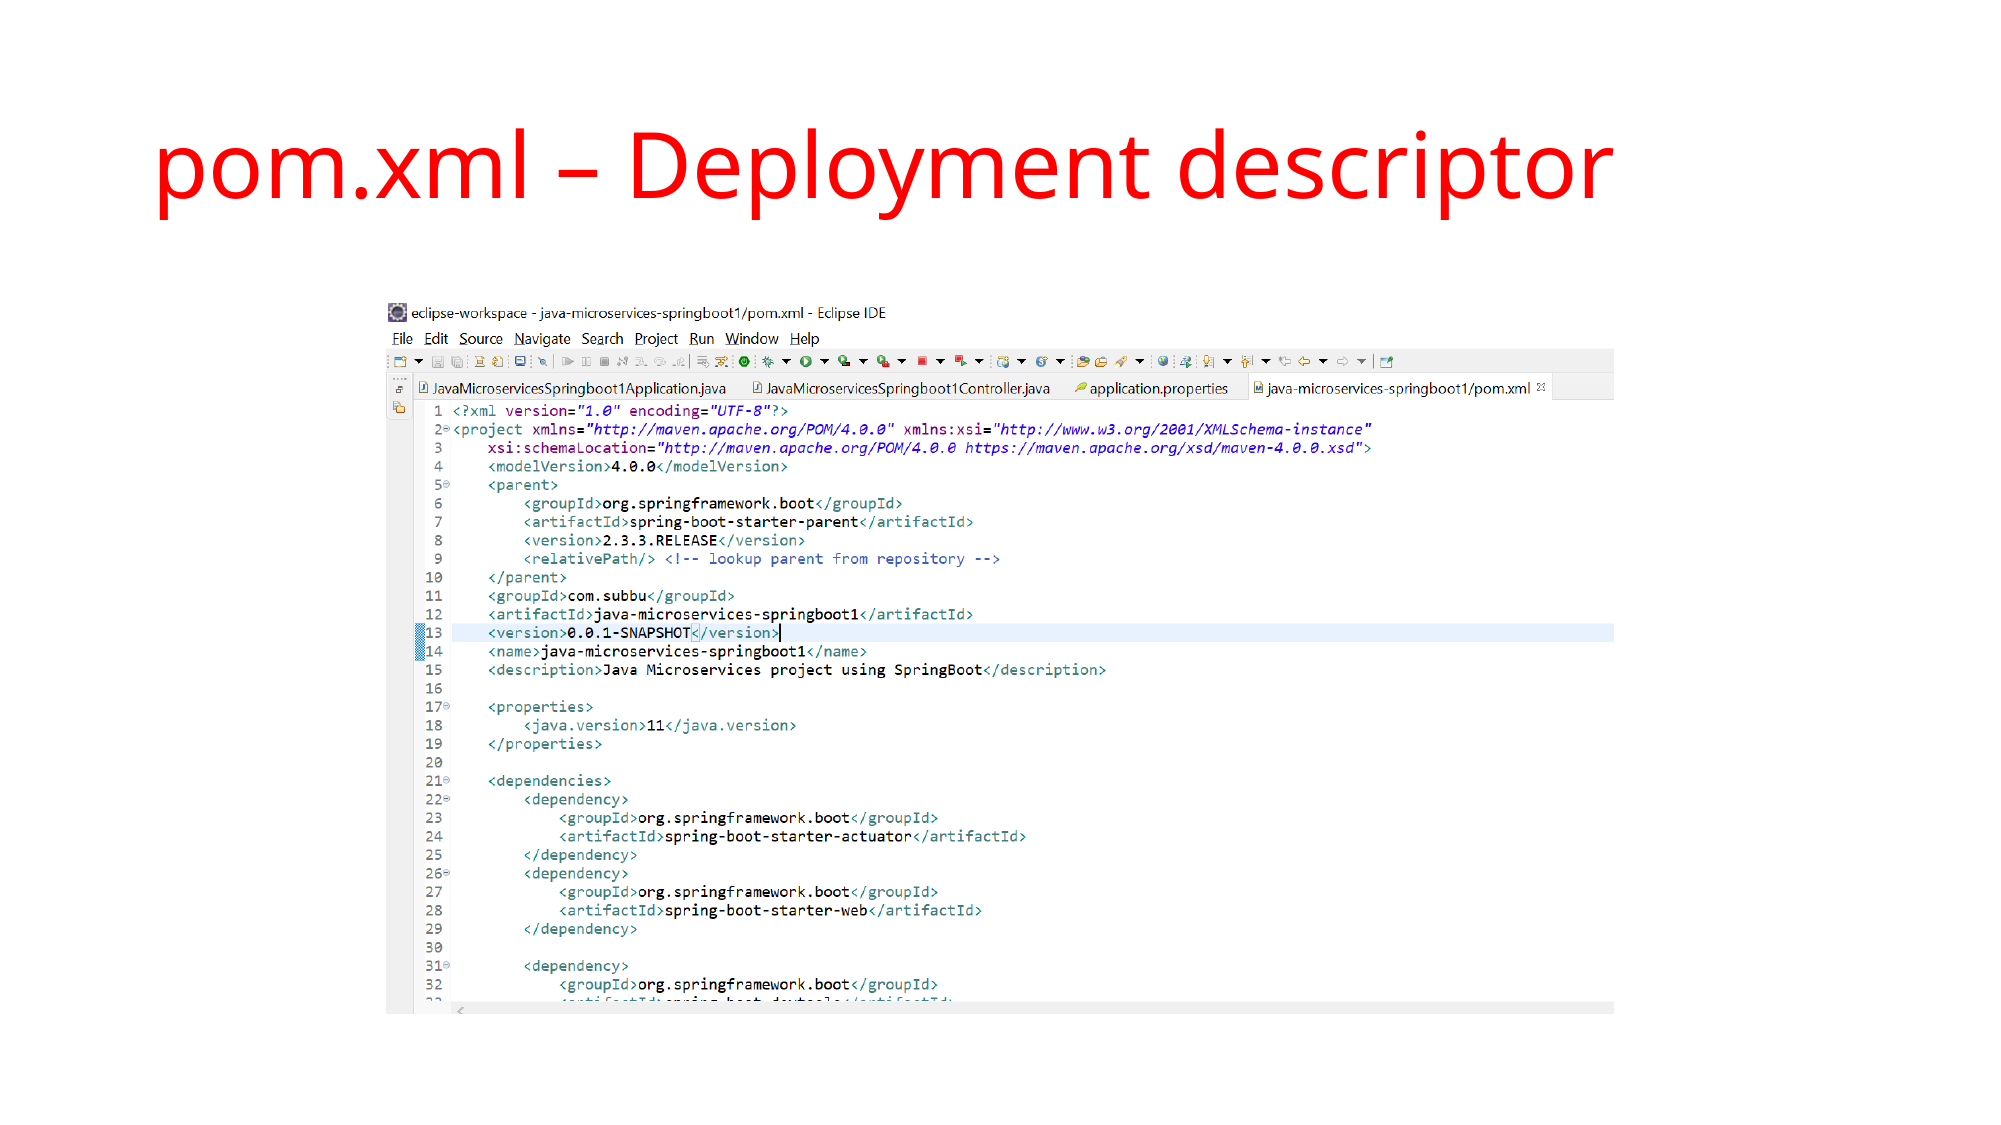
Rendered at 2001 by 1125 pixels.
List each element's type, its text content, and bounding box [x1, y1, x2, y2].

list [386, 299, 1614, 1014]
title pom.xml – Deployment descriptor [137, 59, 1863, 278]
